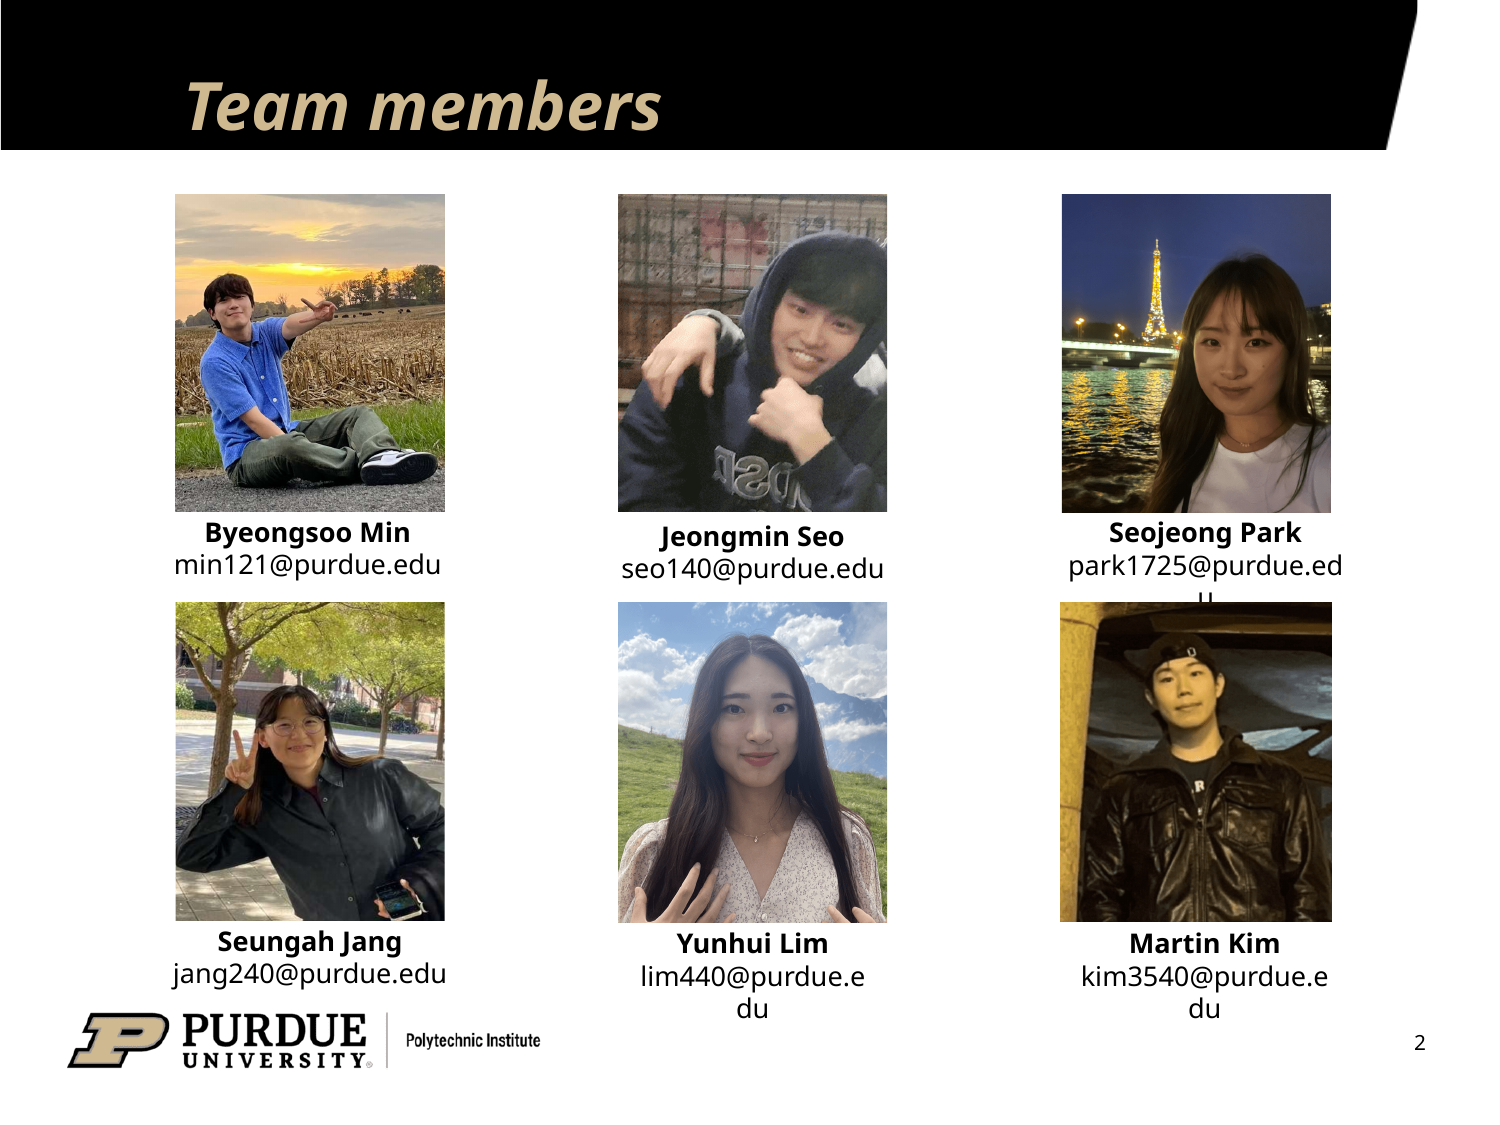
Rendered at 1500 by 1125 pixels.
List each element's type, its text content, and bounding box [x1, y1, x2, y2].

title Team members [180, 70, 1322, 148]
slide_number 2 [1390, 1013, 1451, 1074]
picture [1060, 602, 1332, 923]
picture [1061, 193, 1331, 513]
text_box Martin Kim kim3540@purdue.edu [1060, 918, 1349, 1032]
picture [150, 602, 470, 916]
picture [618, 602, 888, 923]
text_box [599, 194, 906, 593]
text_box Yunhui Lim lim440@purdue.edu [618, 923, 888, 1032]
picture [67, 1010, 634, 1071]
text_box Byeongsoo Min min121@purdue.edu [144, 507, 472, 588]
picture [175, 194, 445, 512]
text_box Seojeong Park park1725@purdue.edu [1052, 508, 1359, 621]
text_box Seungah Jang jang240@purdue.edu [146, 916, 474, 997]
